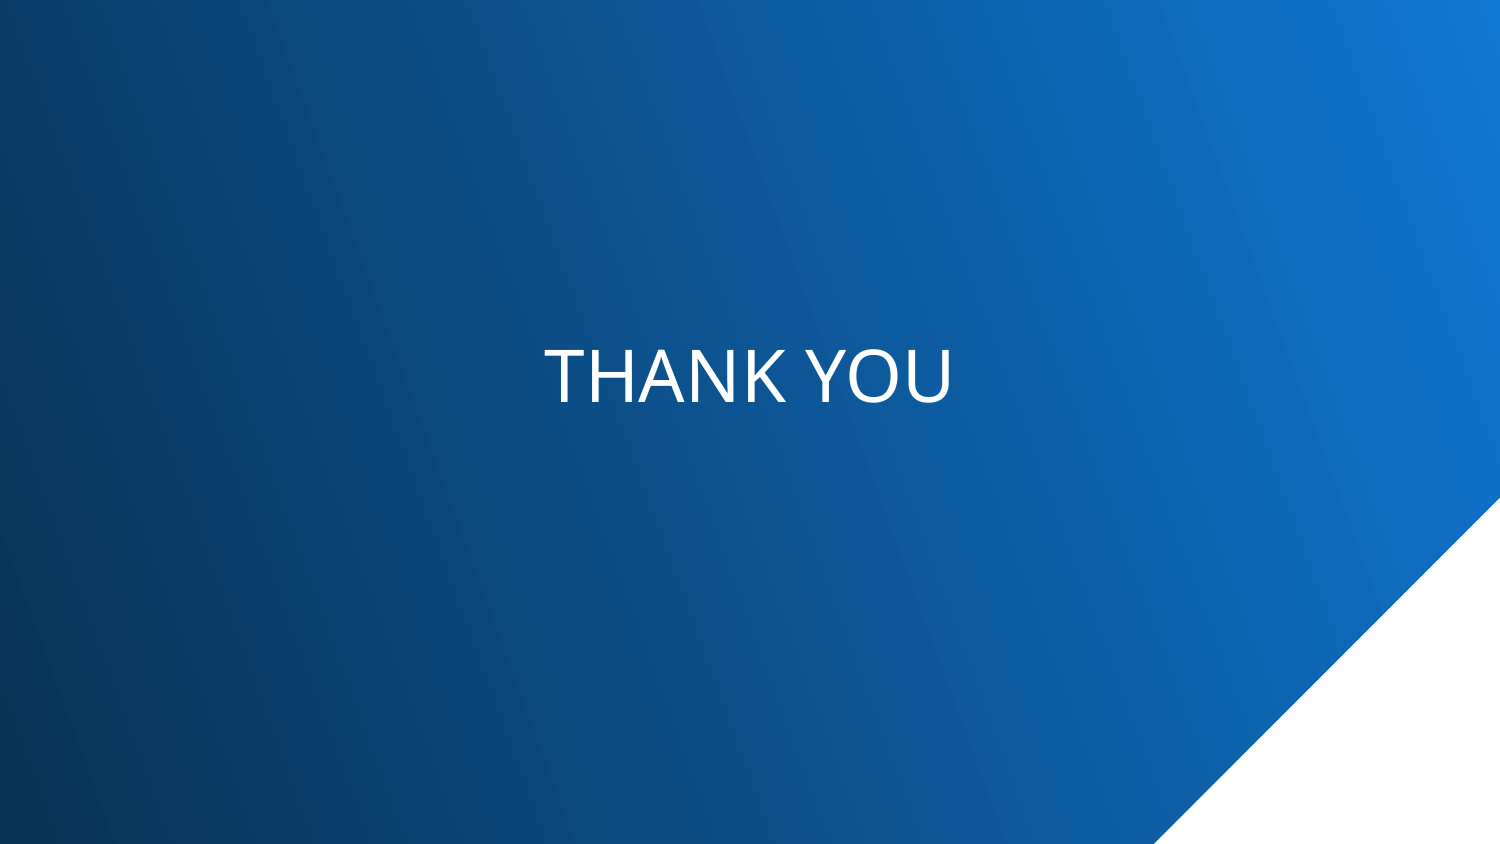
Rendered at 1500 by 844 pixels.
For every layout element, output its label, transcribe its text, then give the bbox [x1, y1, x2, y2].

text_box [0, 0, 1500, 844]
text_box THANK YOU [425, 314, 1075, 434]
